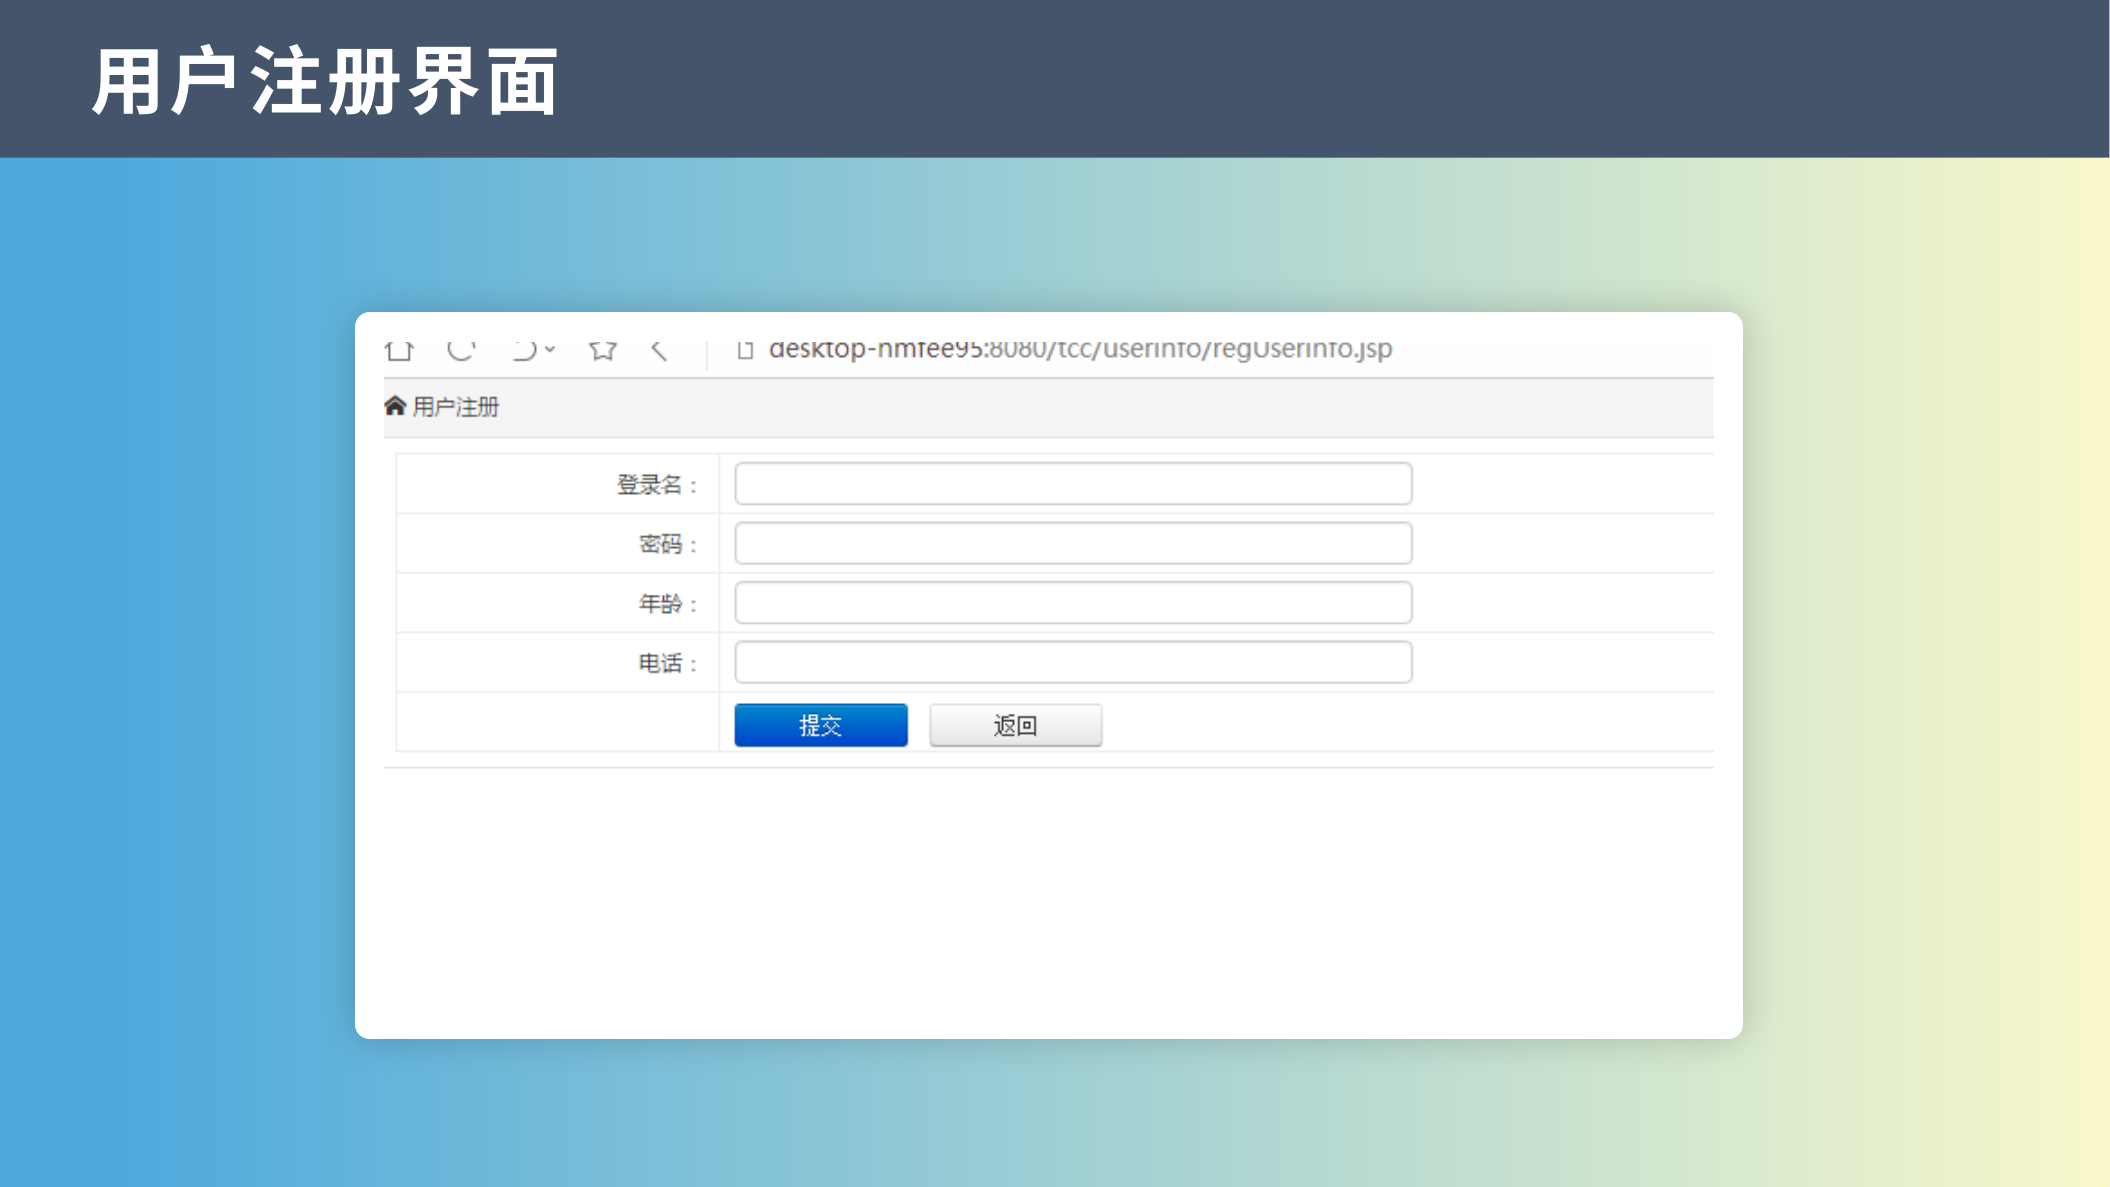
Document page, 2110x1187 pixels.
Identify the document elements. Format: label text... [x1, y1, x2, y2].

text_box [0, 0, 2110, 159]
picture [369, 327, 1729, 1025]
text_box 用户注册界面 [79, 26, 2031, 132]
